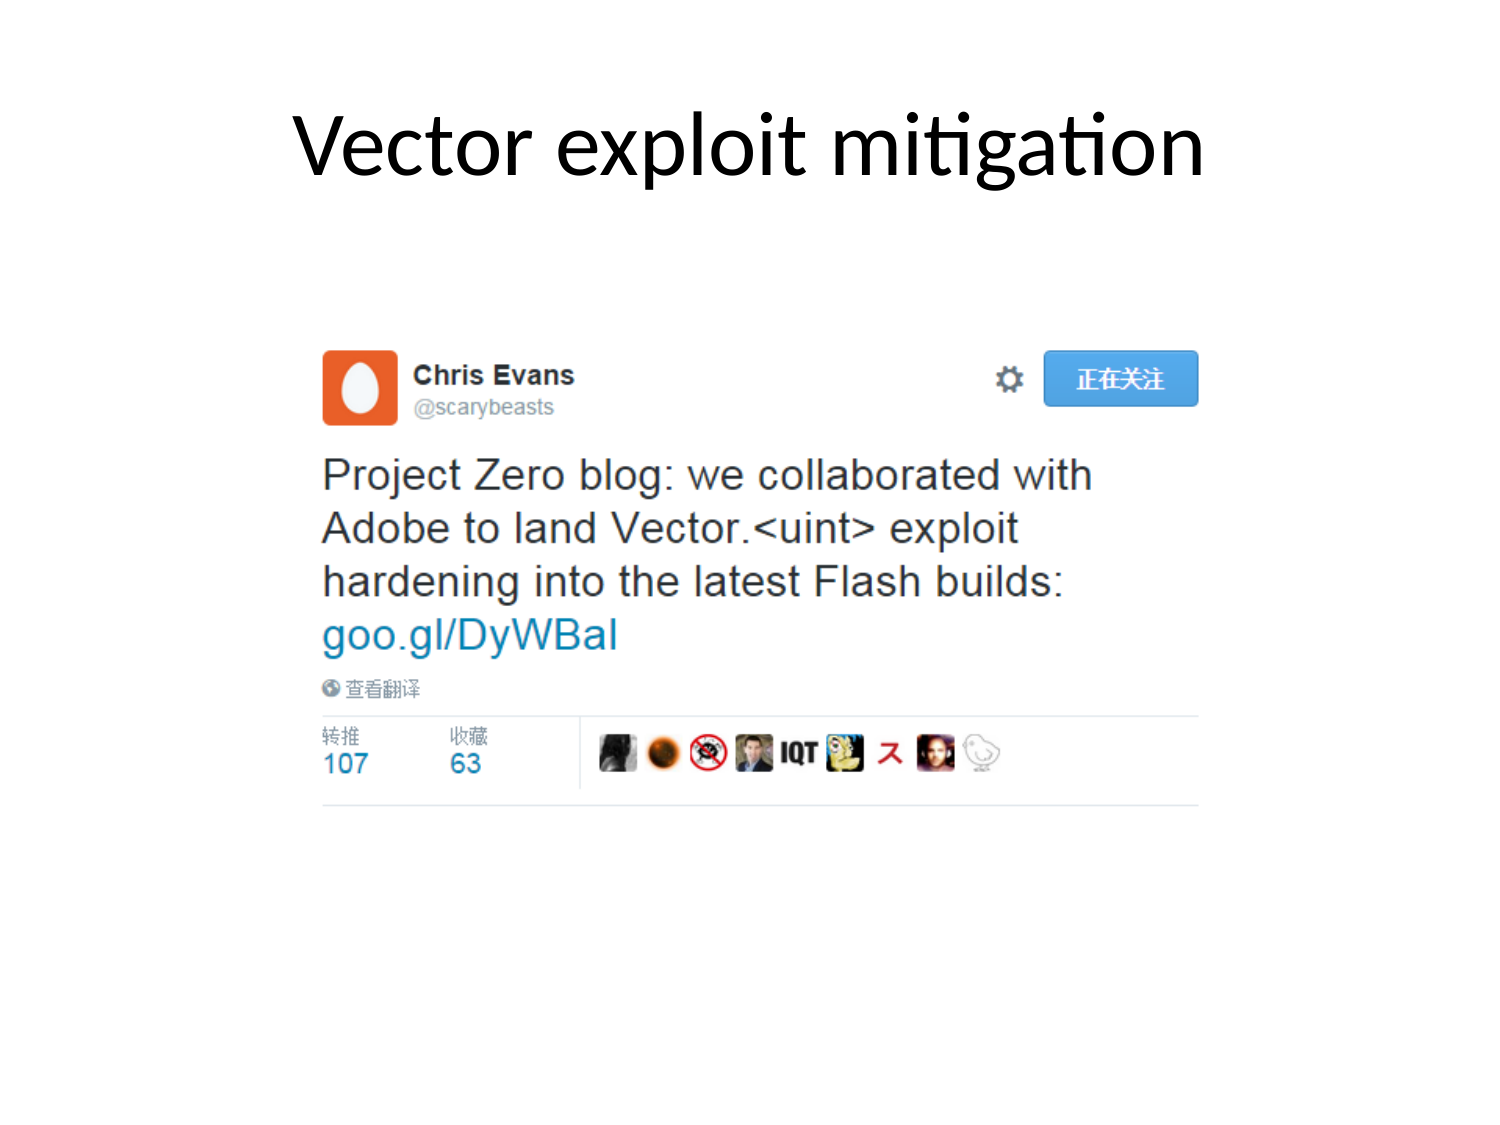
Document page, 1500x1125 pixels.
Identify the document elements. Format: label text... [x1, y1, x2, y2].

title Vector exploit mitigation [75, 45, 1425, 233]
picture [287, 324, 1227, 830]
